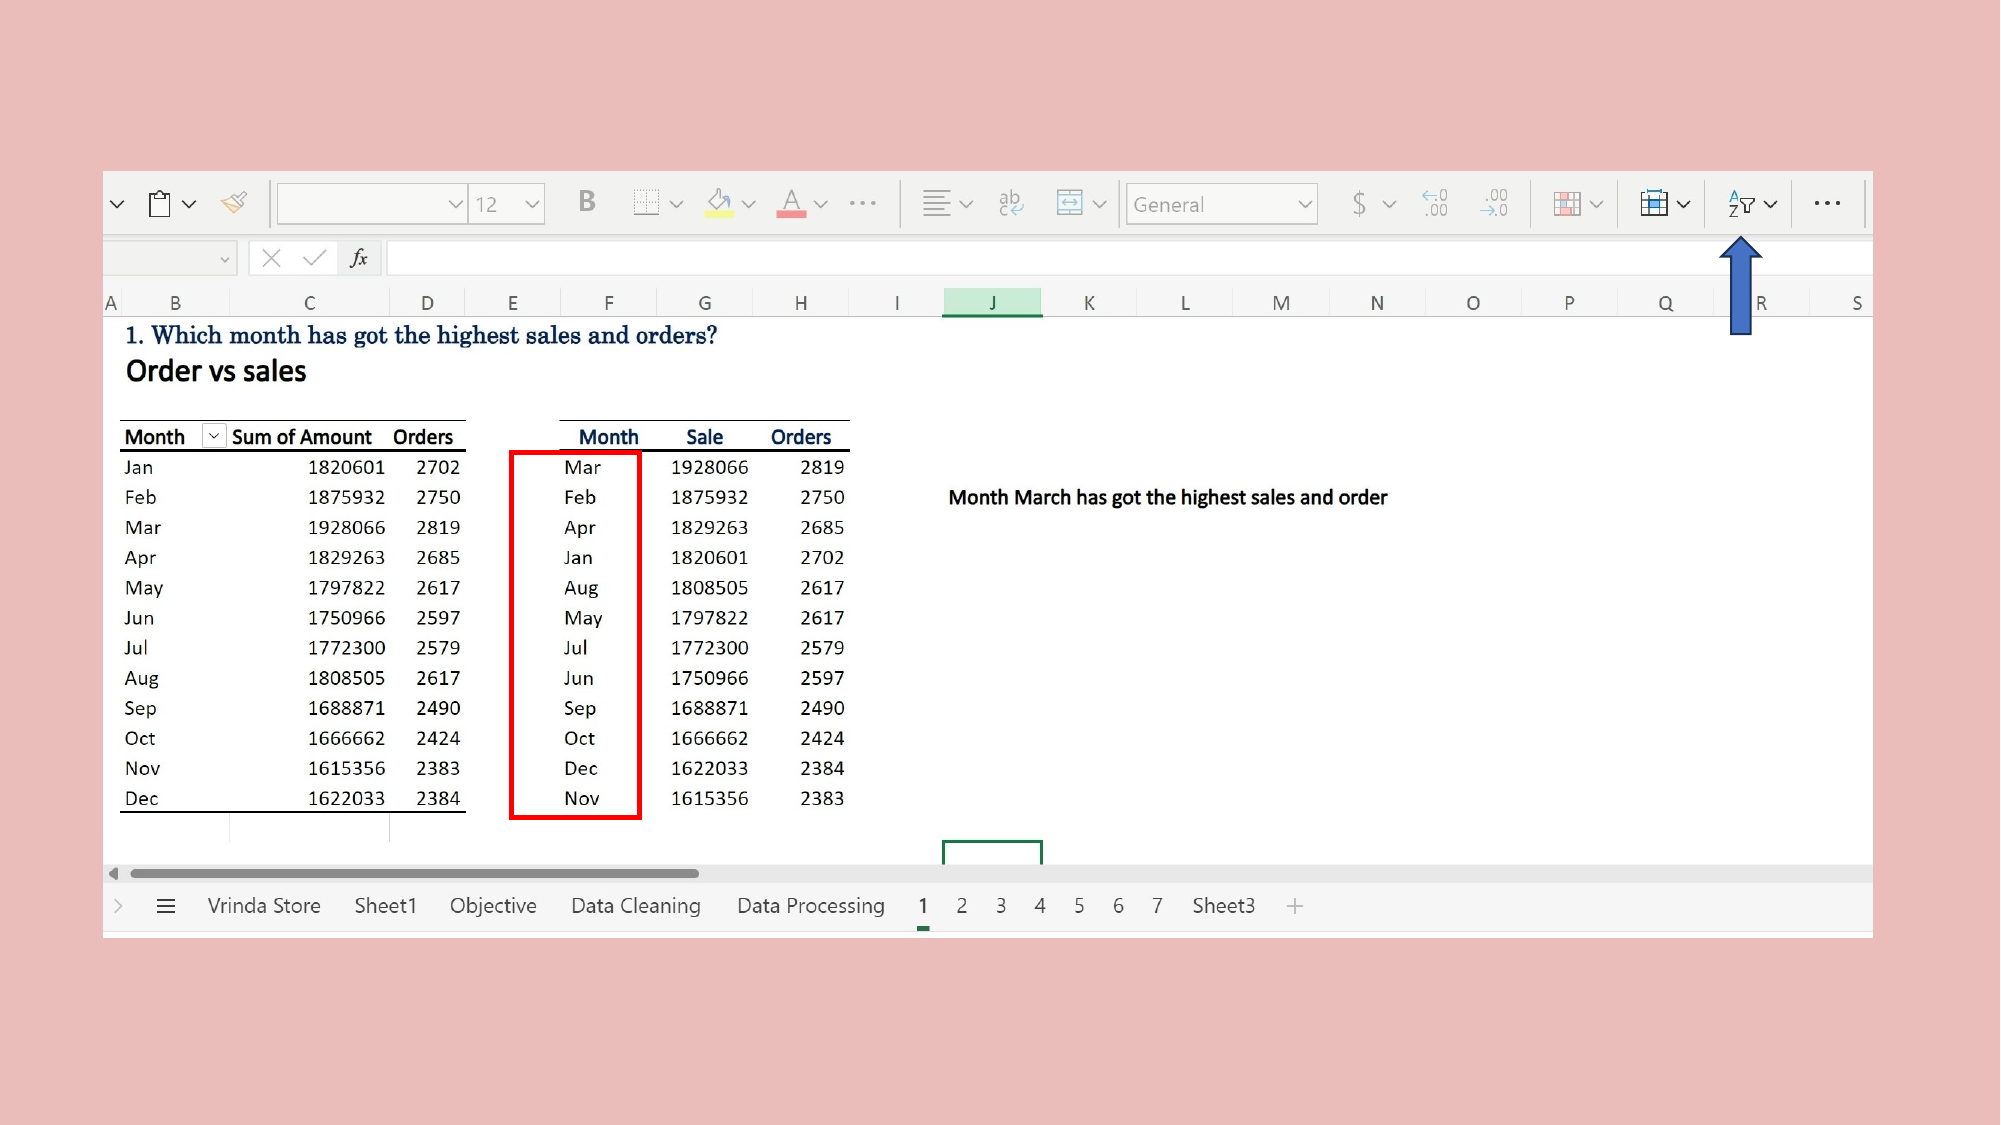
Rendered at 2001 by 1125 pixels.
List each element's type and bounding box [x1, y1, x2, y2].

picture [103, 171, 1874, 938]
